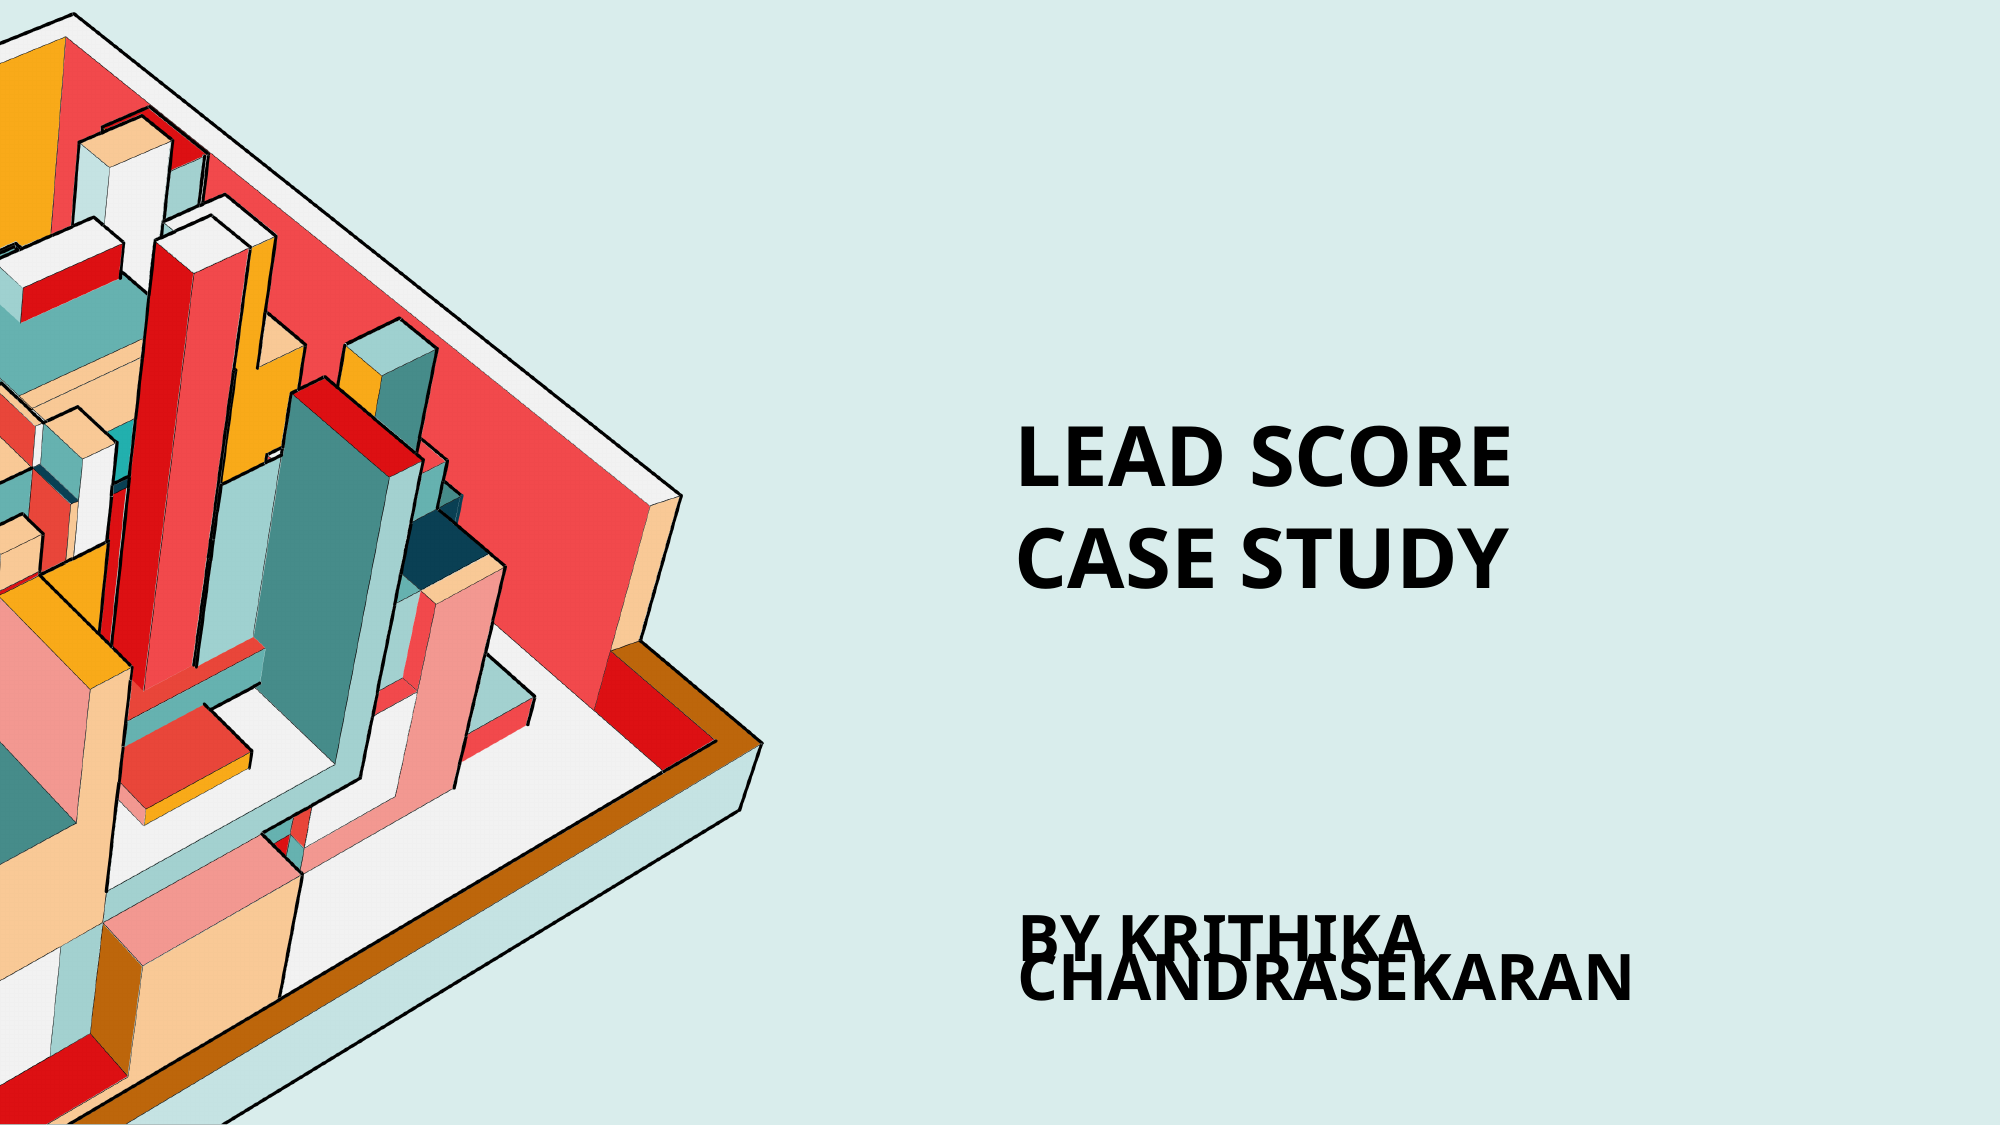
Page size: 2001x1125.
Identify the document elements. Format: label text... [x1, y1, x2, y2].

title Lead Score Case Study [999, 72, 1926, 617]
picture [0, 0, 765, 1125]
list BY KRITHIKA CHANDRASEKARAN [1002, 667, 1918, 1028]
